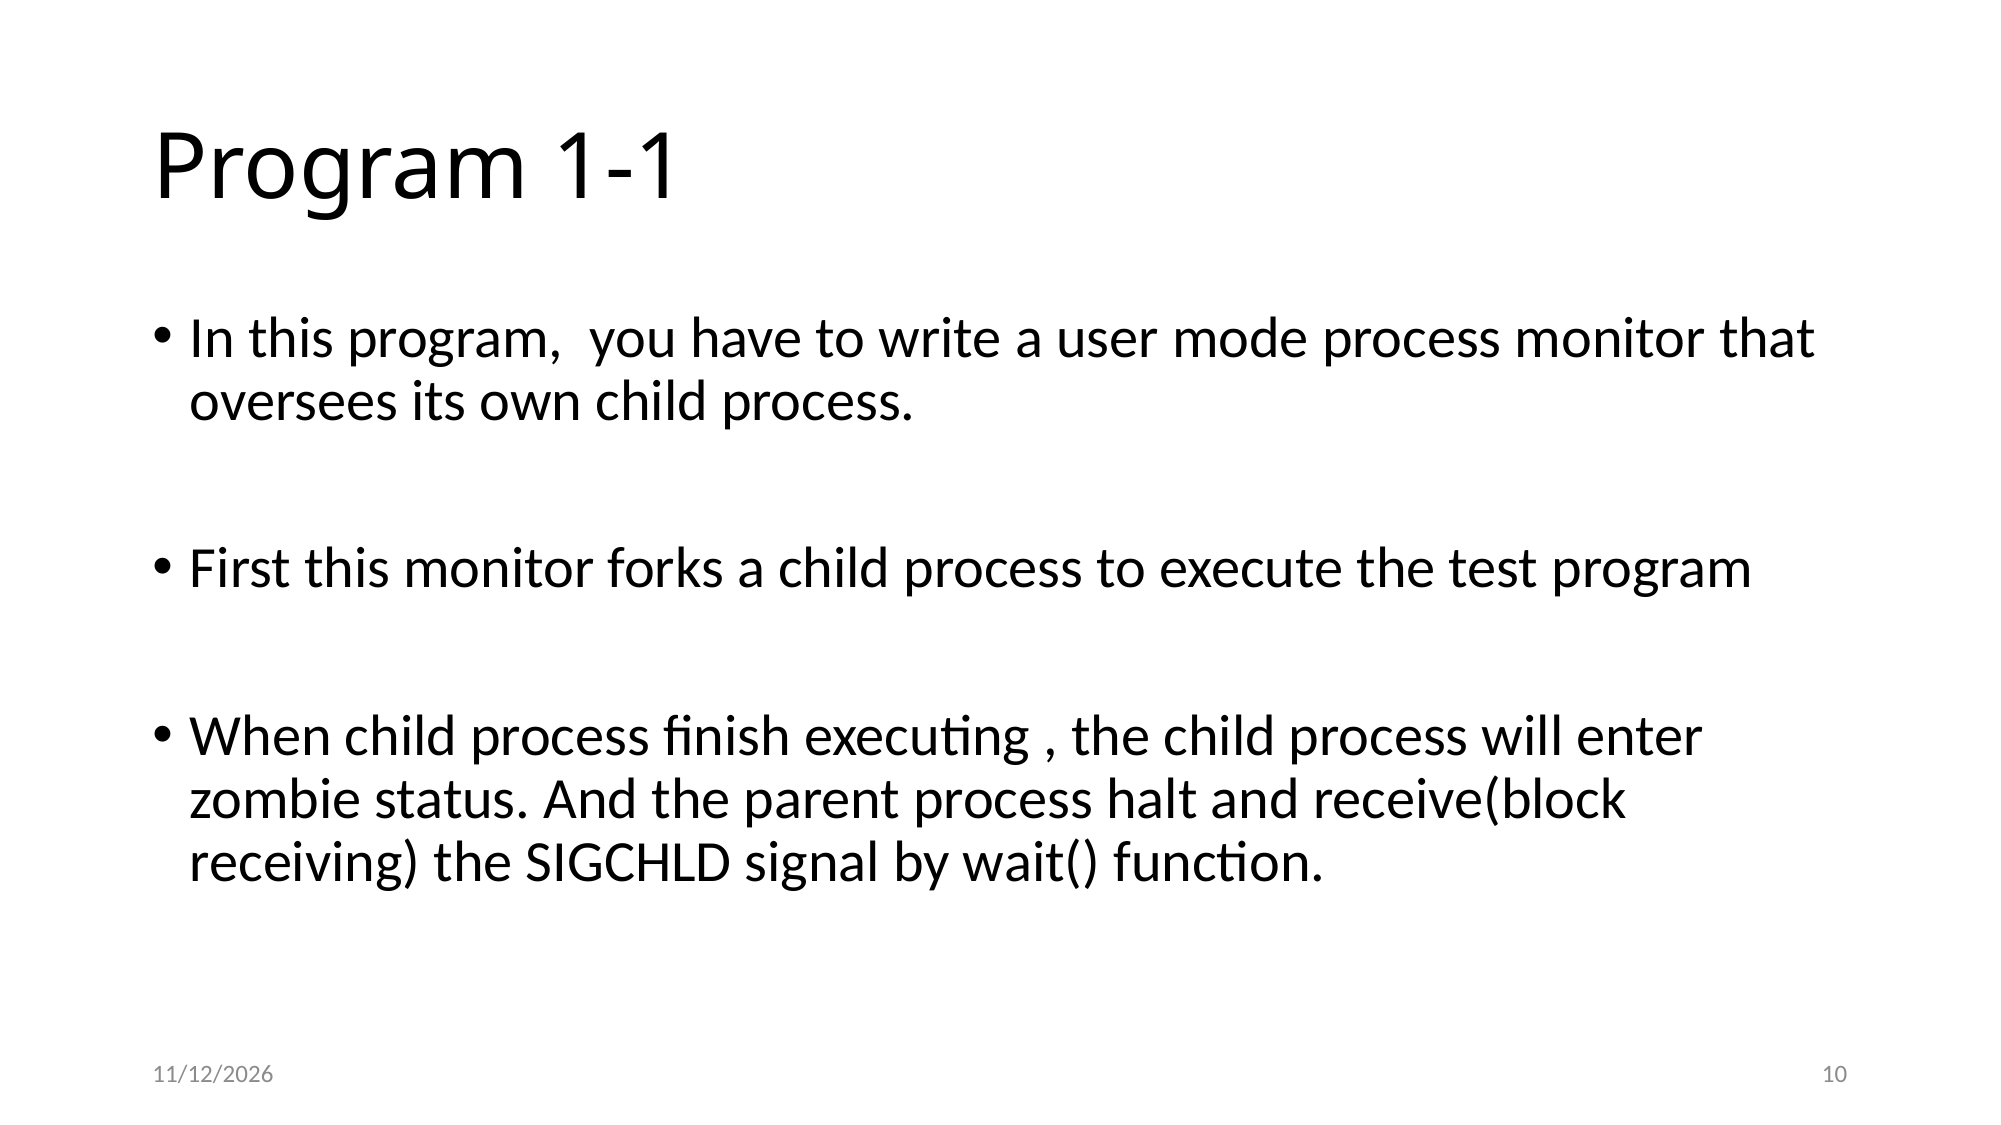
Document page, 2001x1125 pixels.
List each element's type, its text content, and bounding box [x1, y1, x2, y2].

title Program 1-1 [137, 59, 1863, 278]
slide_number 10 [1412, 1042, 1863, 1103]
list In this program, you have to write a user mode process monitor that oversees its own child process. First this monitor forks a child process to execute the test program When child process finish executing , the child process will enter zombie status. And the parent process halt and receive(block receiving) the SIGCHLD signal by wait() function. [137, 299, 1863, 1014]
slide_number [137, 1042, 588, 1103]
